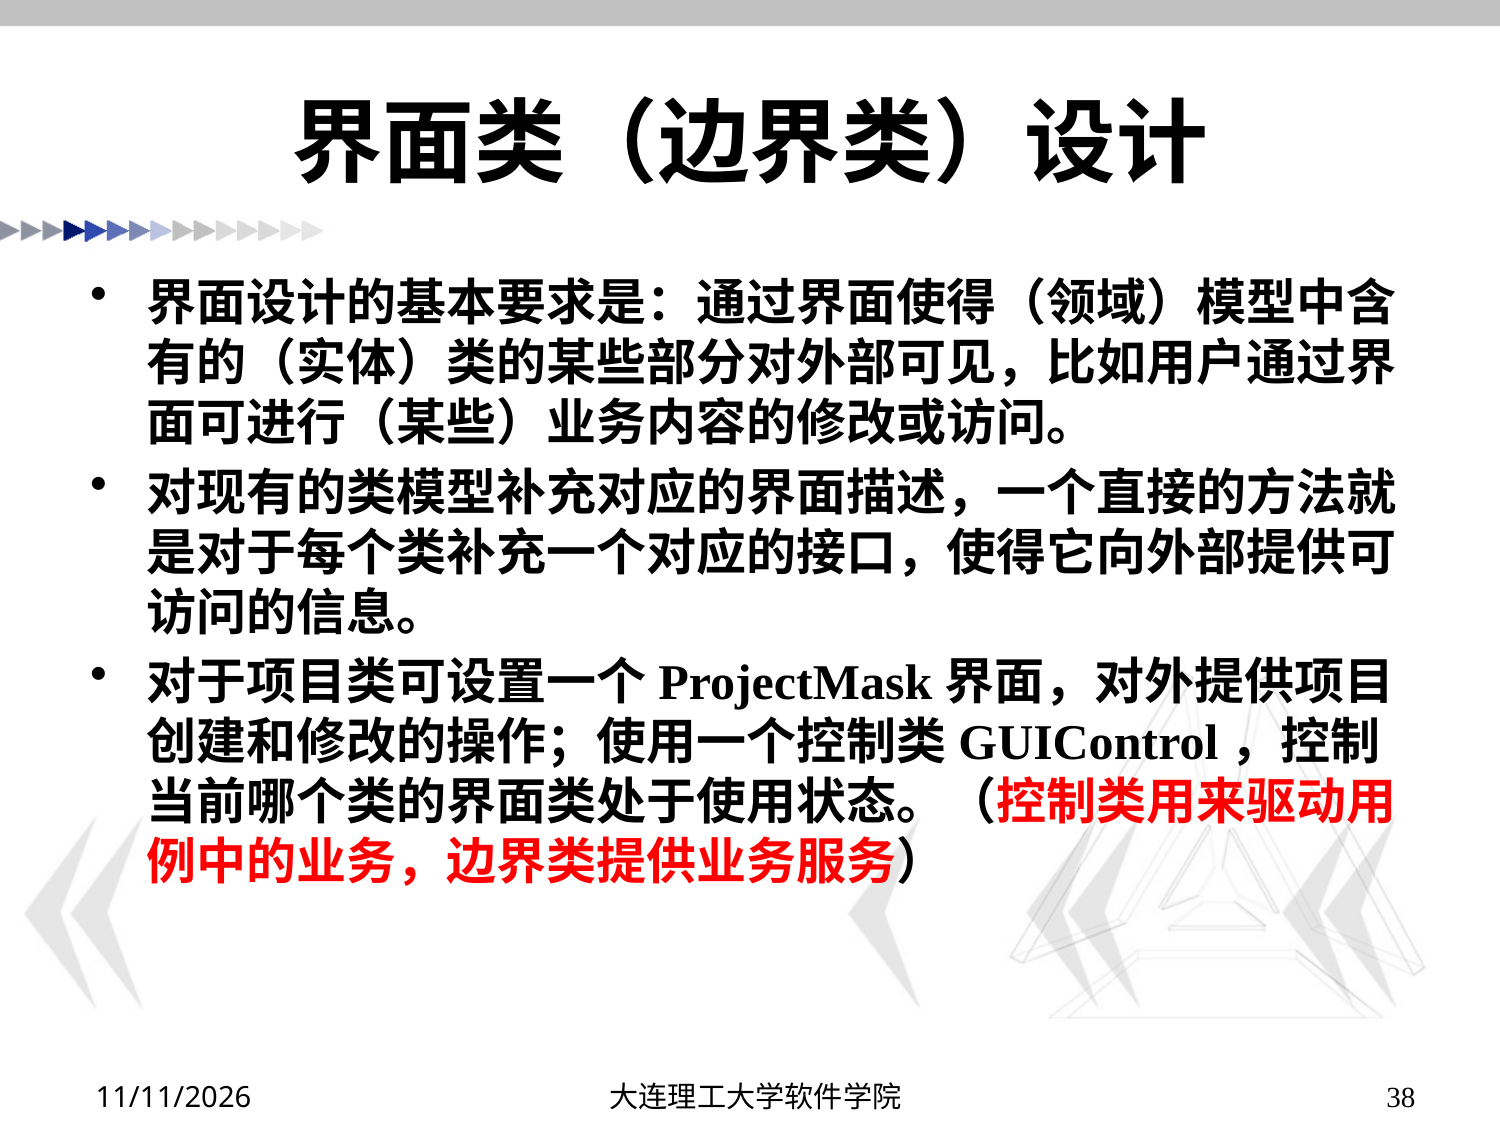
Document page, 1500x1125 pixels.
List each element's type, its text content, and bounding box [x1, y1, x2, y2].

picture [0, 0, 1500, 1125]
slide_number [80, 1070, 431, 1114]
list 界面设计的基本要求是：通过界面使得（领域）模型中含有的（实体）类的某些部分对外部可见，比如用户通过界面可进行（某些）业务内容的修改或访问。 对现有的类模型补充对应的界面描述，一个直接的方法就是对于每个类补充一个对应的接口，使得它向外部提供可访问的信息。 对于项目类可设置一个ProjectMask界面，对外提供项目创建和修改的操作；使用一个控制类GUIControl，控制当前哪个类的界面类处于使用状态。（控制类用来驱动用例中的业务，边界类提供业务服务） [75, 262, 1425, 1047]
footer 大连理工大学软件学院 [517, 1070, 994, 1114]
title 界面类（边界类）设计 [75, 45, 1425, 233]
slide_number 38 [1080, 1070, 1431, 1114]
